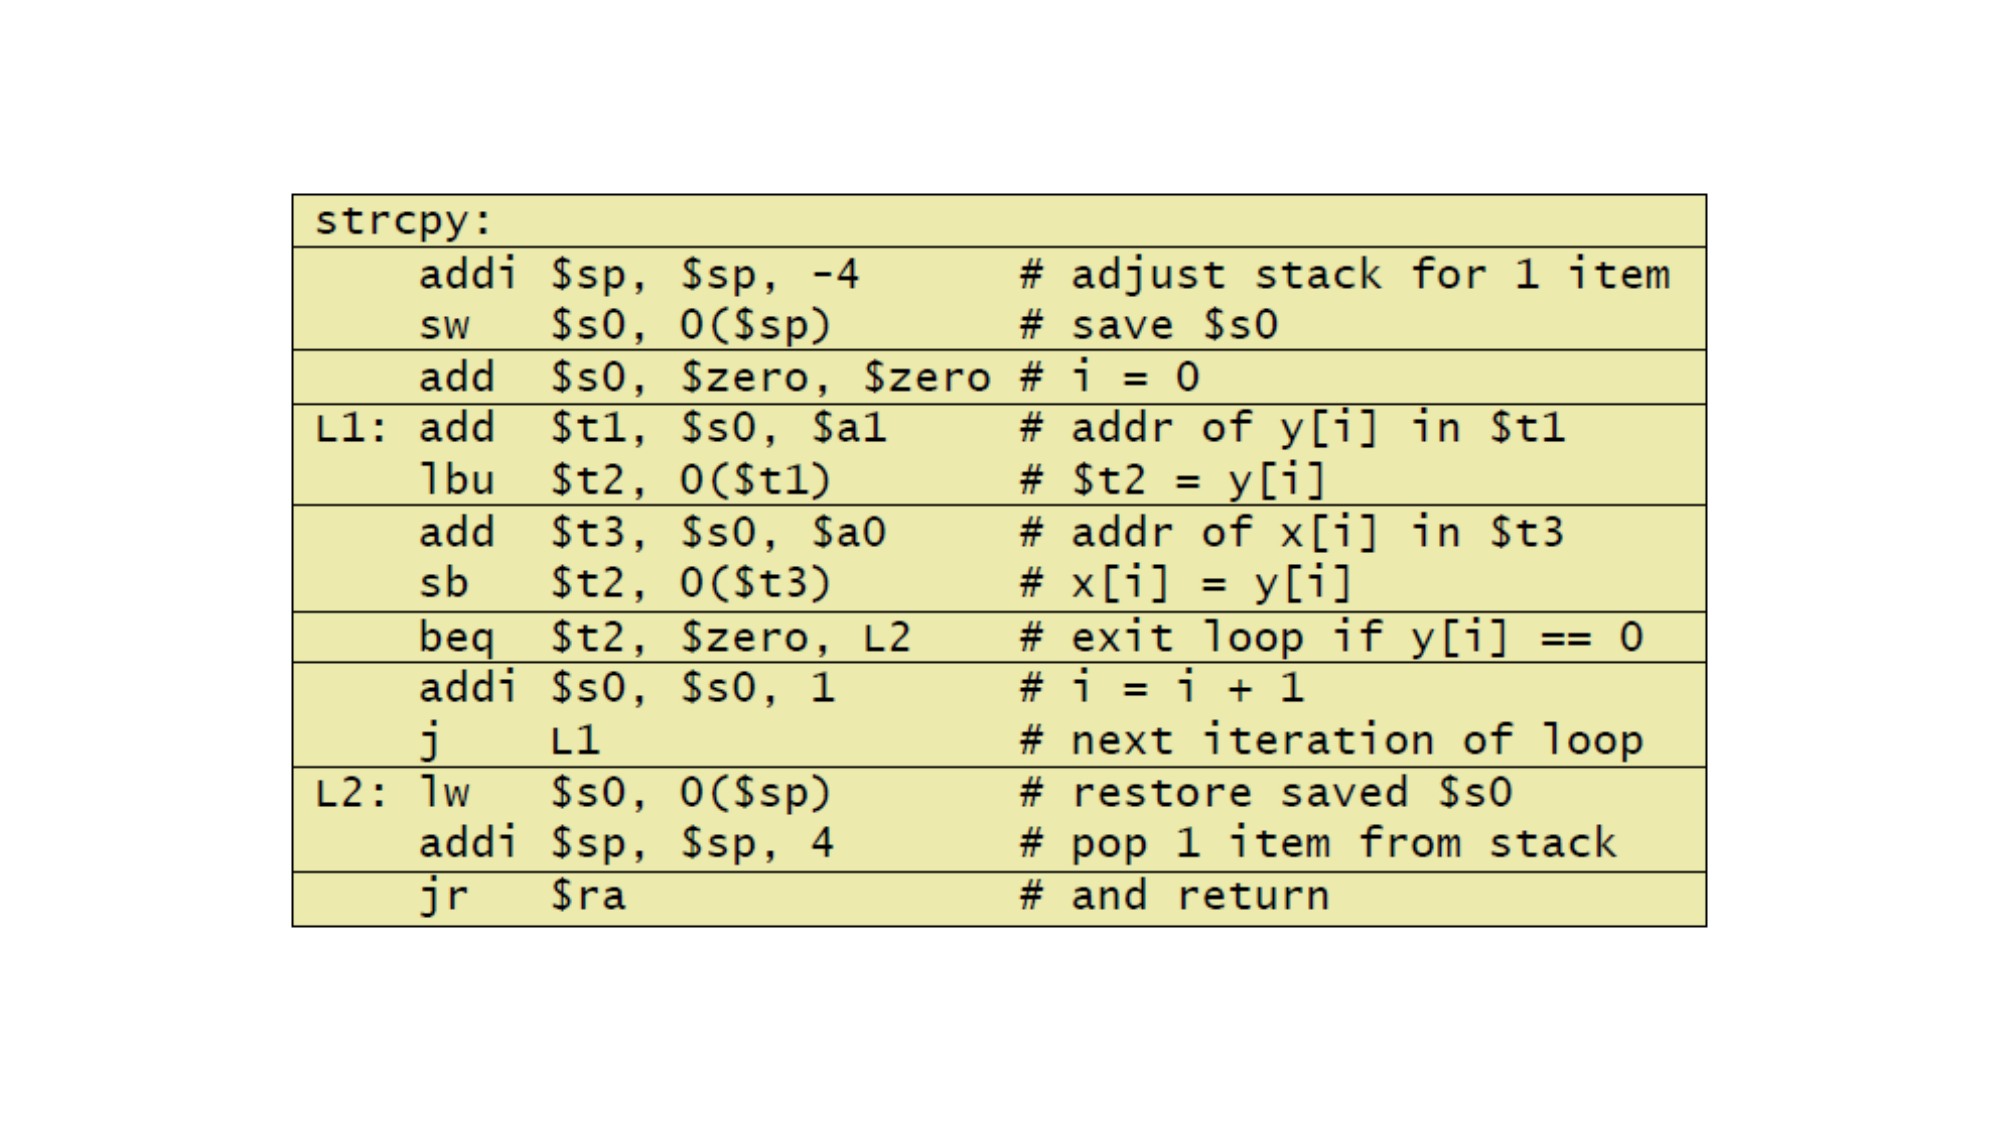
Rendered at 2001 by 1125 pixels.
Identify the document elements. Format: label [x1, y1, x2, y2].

picture [288, 188, 1712, 936]
